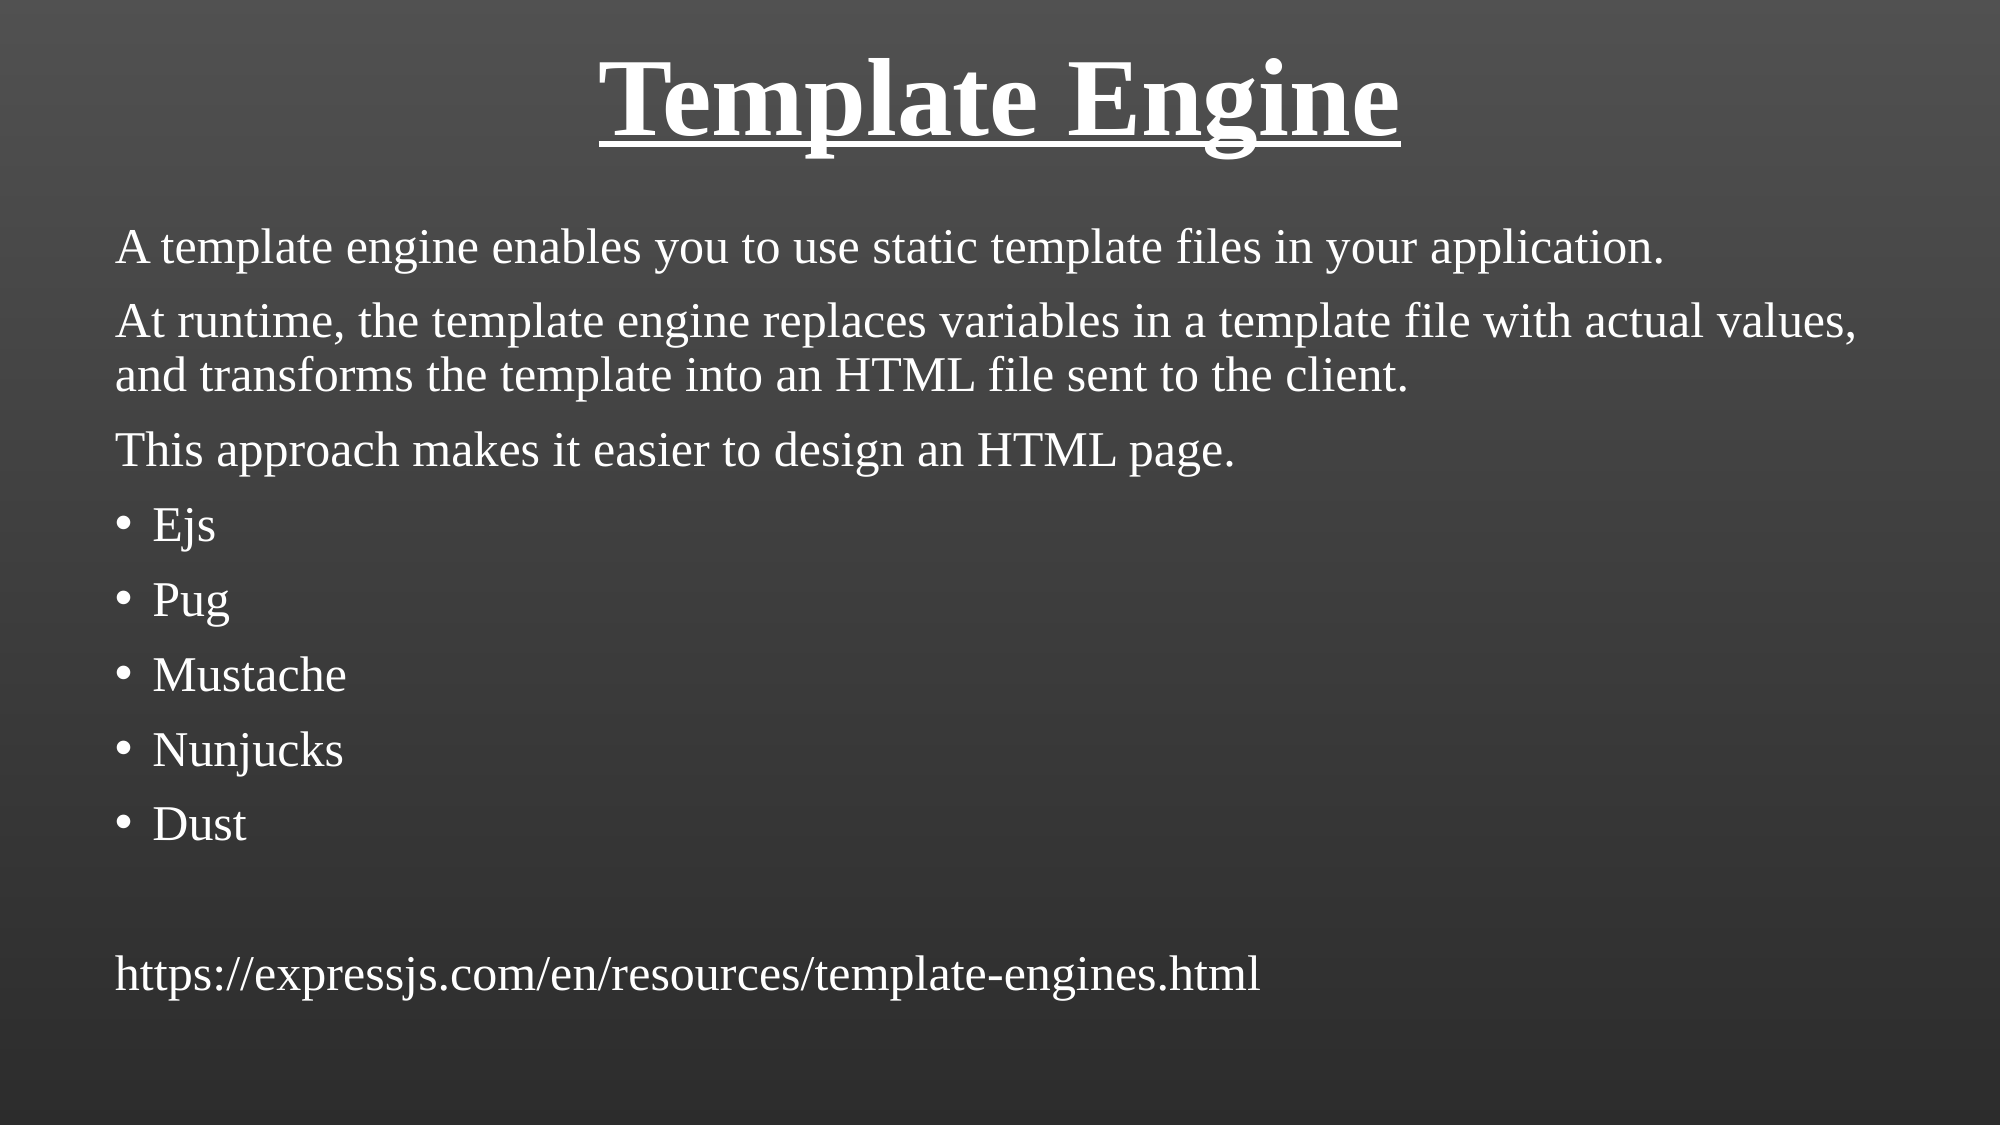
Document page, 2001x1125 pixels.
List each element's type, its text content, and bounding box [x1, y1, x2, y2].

list A template engine enables you to use static template files in your application. At runtime, the template engine replaces variables in a template file with actual values, and transforms the template into an HTML file sent to the client. This approach makes it easier to design an HTML page. Ejs Pug Mustache Nunjucks Dust https://expressjs.com/en/resources/template-engines.html [99, 212, 1900, 1030]
title Template Engine [99, 5, 1900, 193]
